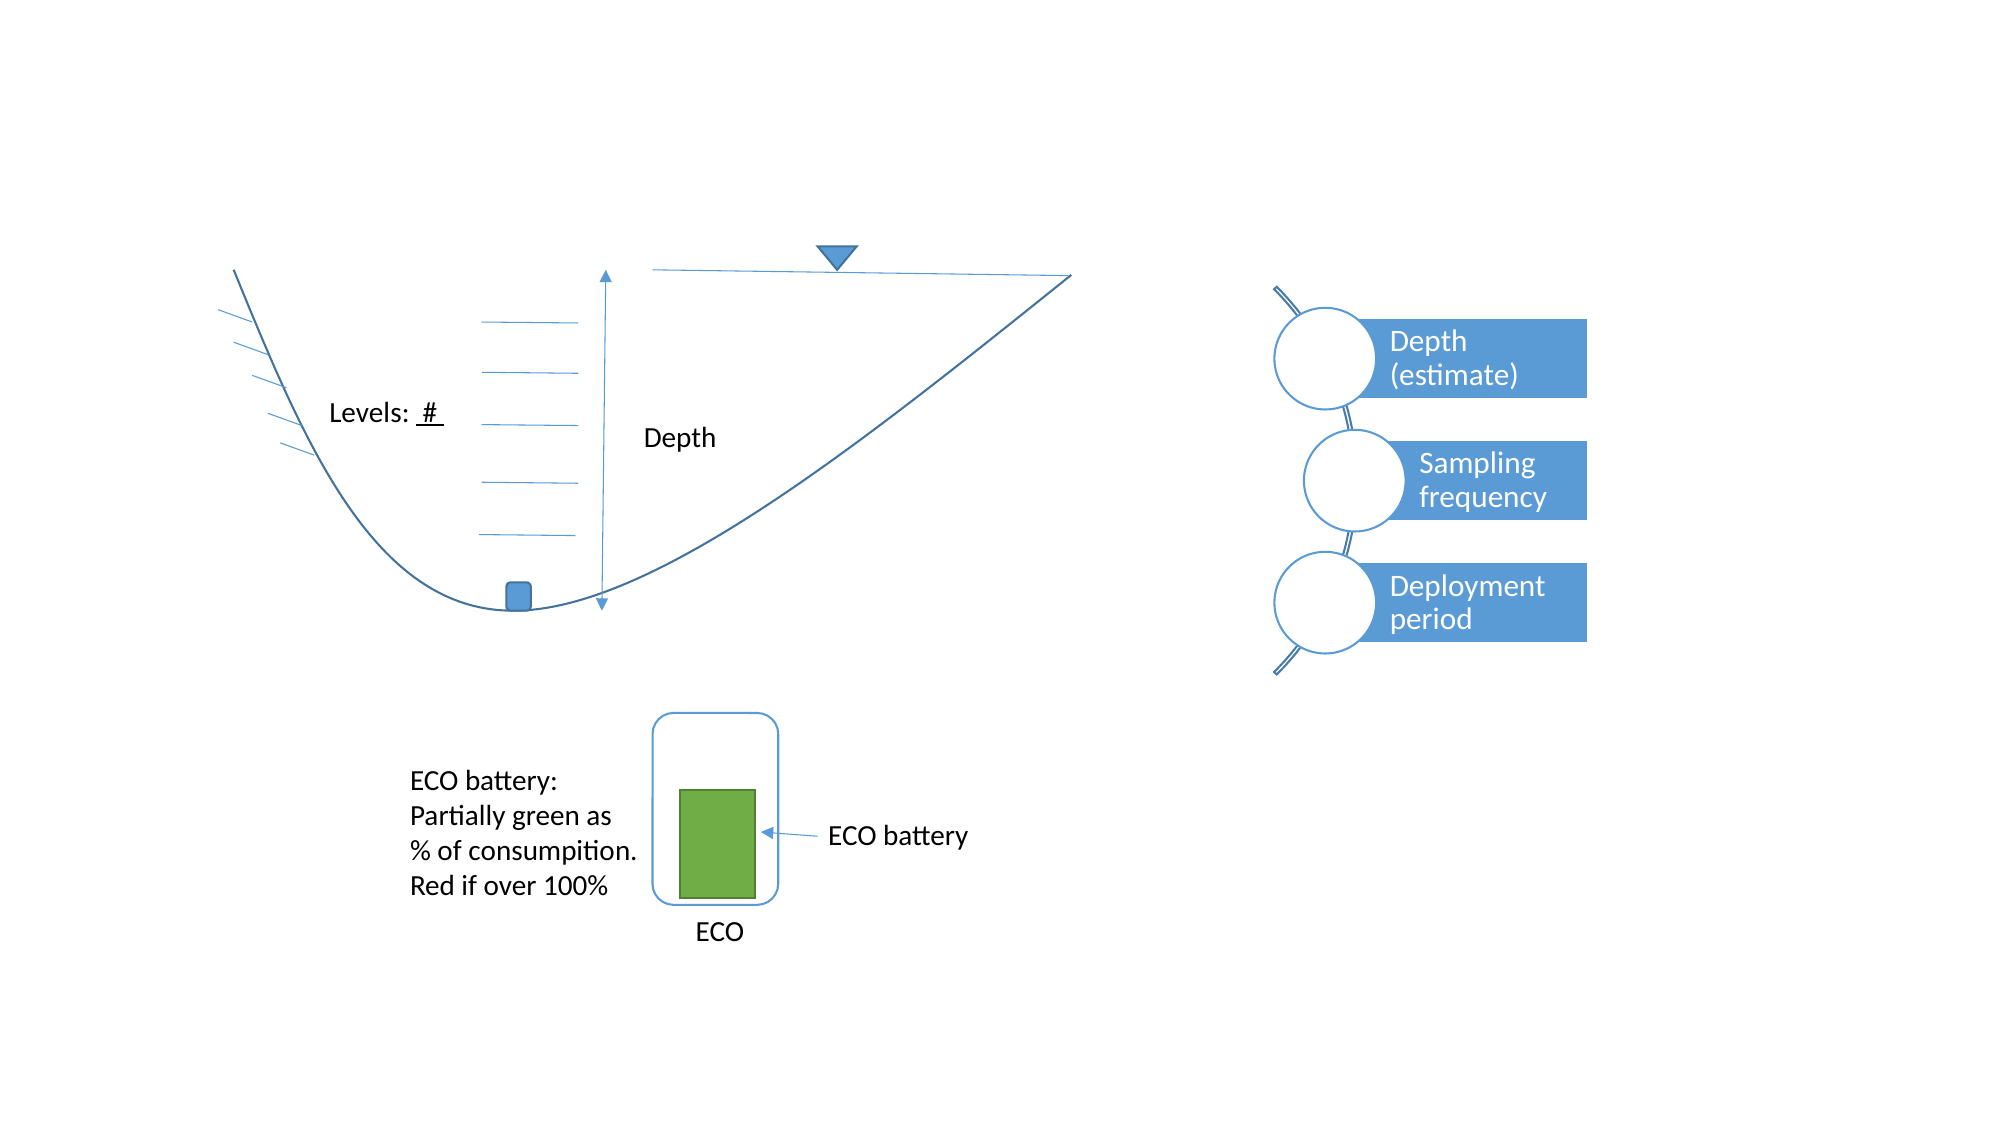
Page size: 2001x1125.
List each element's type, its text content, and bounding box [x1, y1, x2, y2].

text_box [815, 245, 859, 269]
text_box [233, 342, 268, 355]
text_box [651, 711, 780, 906]
text_box ECO [680, 904, 759, 955]
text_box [252, 375, 287, 388]
text_box Depth [628, 410, 732, 461]
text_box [280, 442, 315, 455]
text_box ECO battery [813, 808, 984, 859]
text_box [233, 269, 601, 276]
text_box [1268, 257, 1594, 705]
text_box [505, 581, 532, 612]
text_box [606, 269, 1069, 276]
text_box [760, 831, 818, 837]
text_box [606, 274, 1072, 593]
text_box [235, 276, 601, 612]
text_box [601, 269, 606, 611]
text_box [679, 789, 756, 899]
text_box ECO battery: Partially green as % of consumpition. Red if over 100% [395, 753, 660, 909]
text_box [267, 413, 302, 426]
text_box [218, 309, 253, 322]
text_box Levels: # [314, 385, 459, 436]
